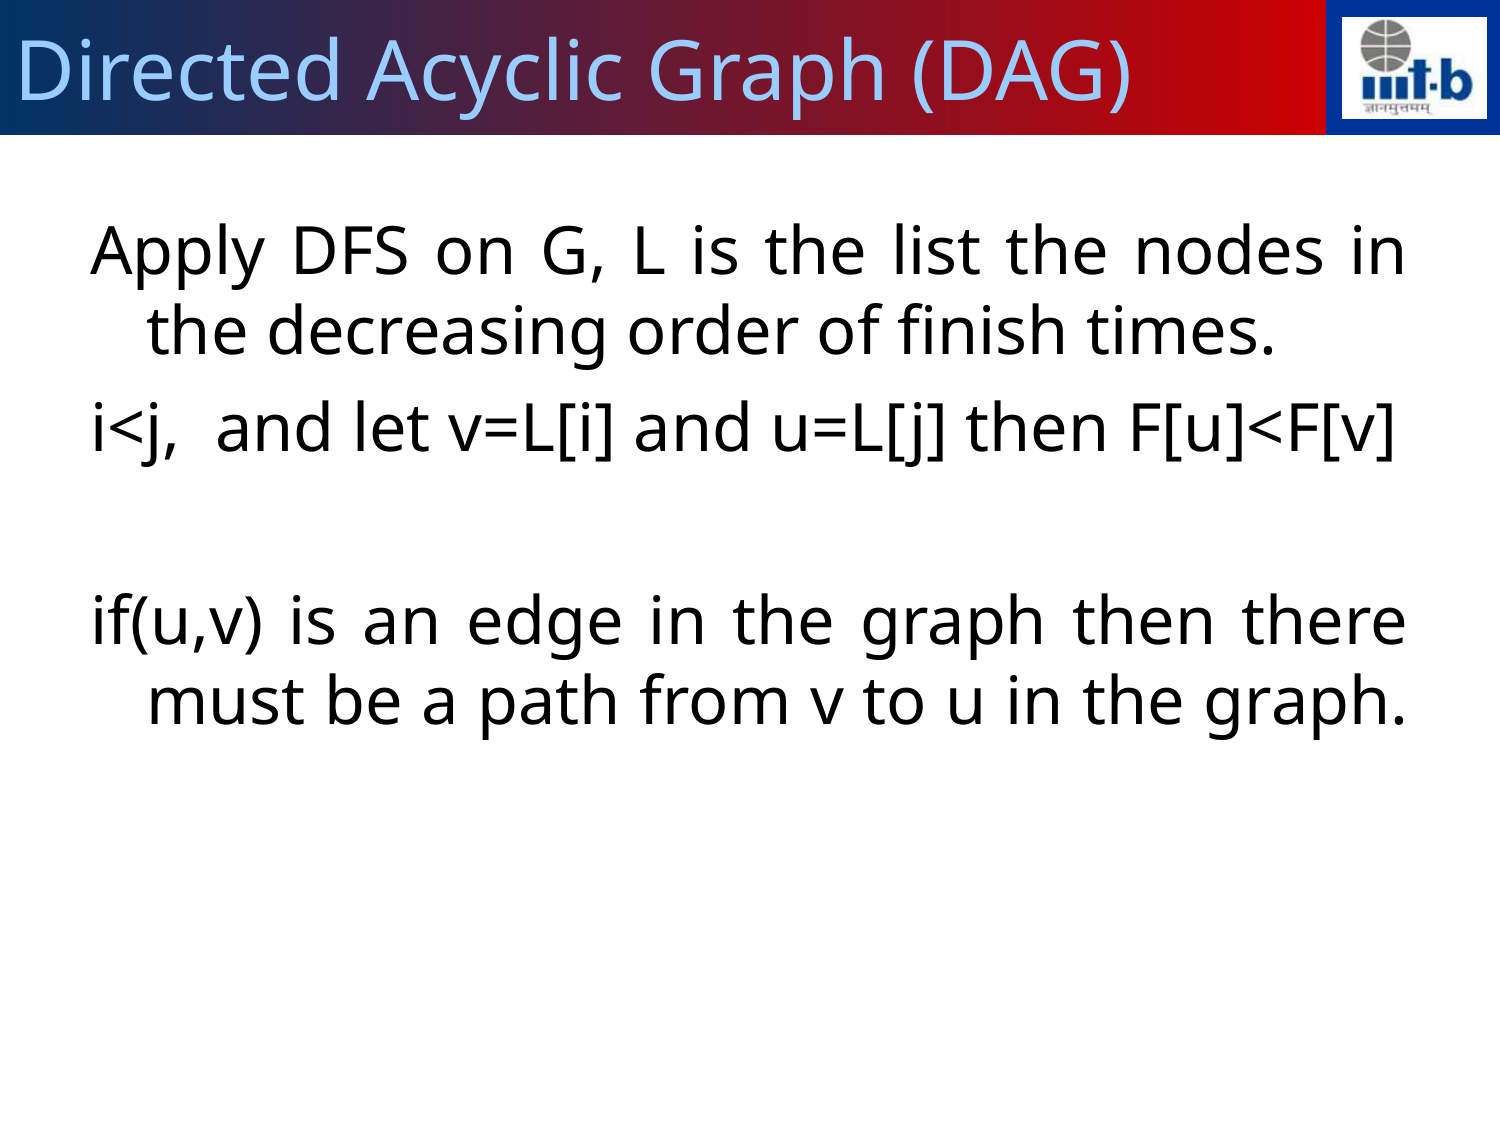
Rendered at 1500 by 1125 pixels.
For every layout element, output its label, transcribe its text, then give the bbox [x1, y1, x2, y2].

picture [1342, 17, 1487, 119]
list Apply DFS on G, L is the list the nodes in the decreasing order of finish times. i<j, and let v=L[i] and u=L[j] then F[u]<F[v] if(u,v) is an edge in the graph then there must be a path from v to u in the graph. [74, 199, 1426, 1006]
title Directed Acyclic Graph (DAG) [0, 0, 1326, 136]
